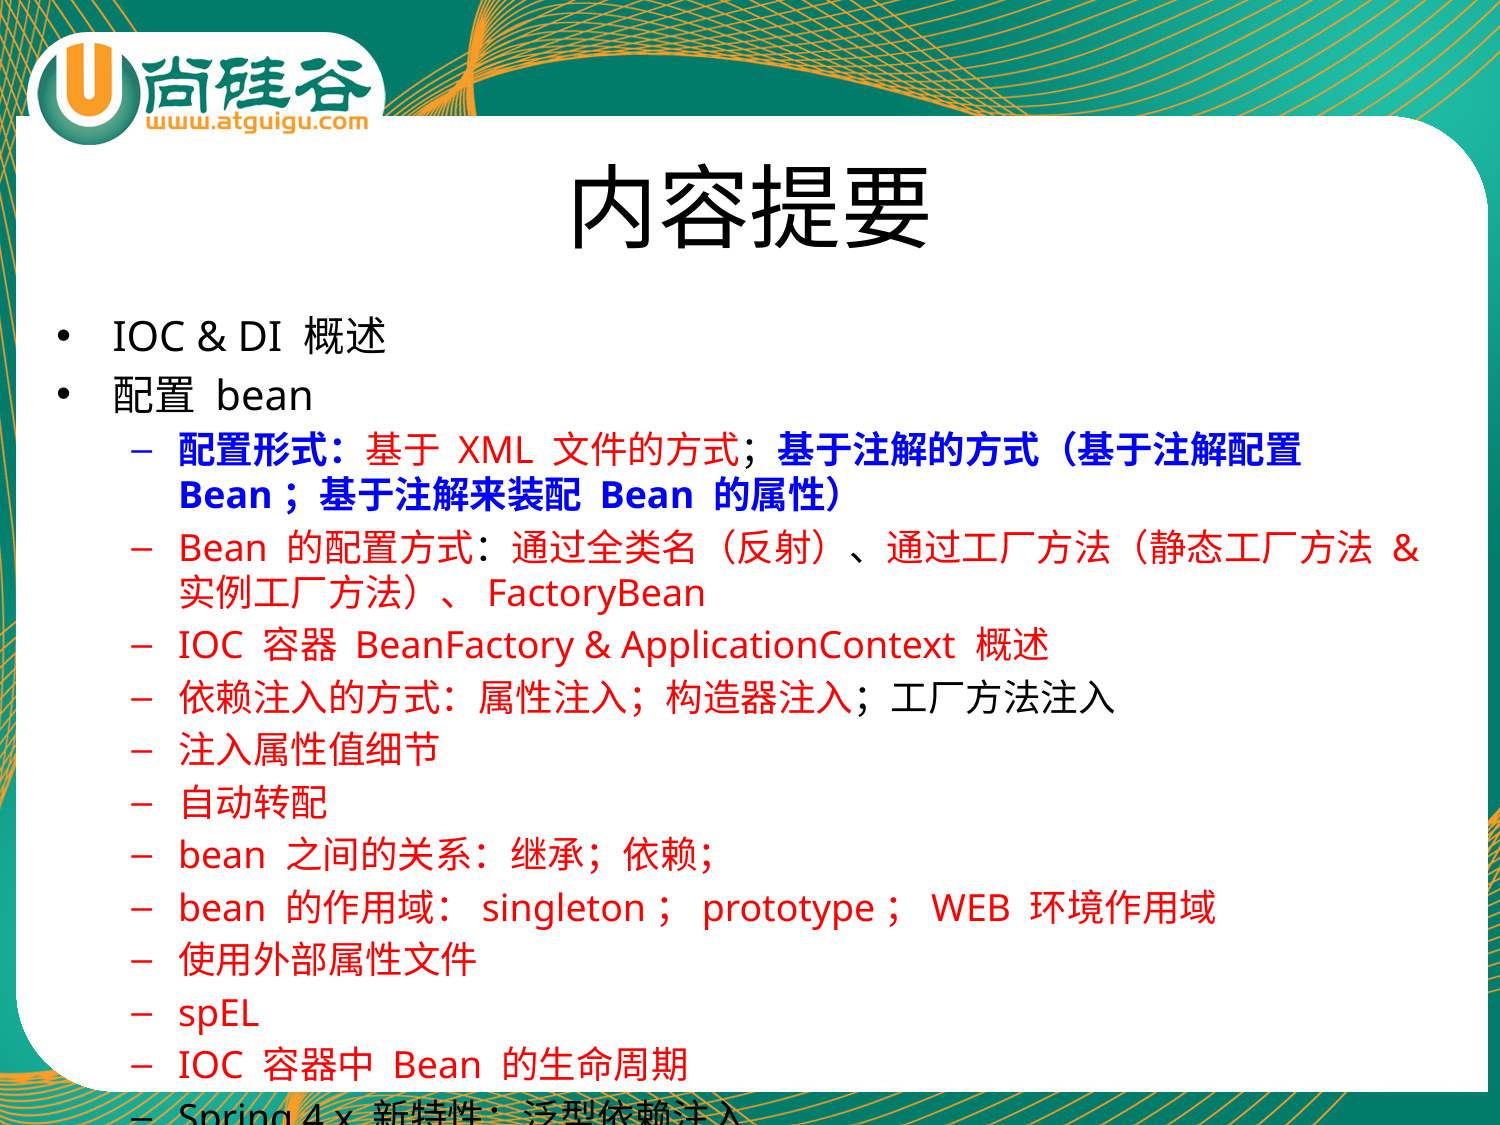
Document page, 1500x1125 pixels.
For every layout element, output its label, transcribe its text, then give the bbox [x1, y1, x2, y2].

title 内容提要 [75, 115, 1425, 294]
picture [0, 0, 1500, 1125]
list IOC & DI 概述 配置 bean 配置形式：基于 XML 文件的方式；基于注解的方式（基于注解配置 Bean；基于注解来装配 Bean 的属性） Bean 的配置方式：通过全类名（反射）、通过工厂方法（静态工厂方法 & 实例工厂方法）、FactoryBean IOC 容器 BeanFactory & ApplicationContext 概述 依赖注入的方式：属性注入；构造器注入；工厂方法注入 注入属性值细节 自动转配 bean 之间的关系：继承；依赖； bean 的作用域：singleton；prototype；WEB 环境作用域 使用外部属性文件 spEL IOC 容器中 Bean 的生命周期 Spring 4.x 新特性：泛型依赖注入 [41, 302, 1447, 1125]
